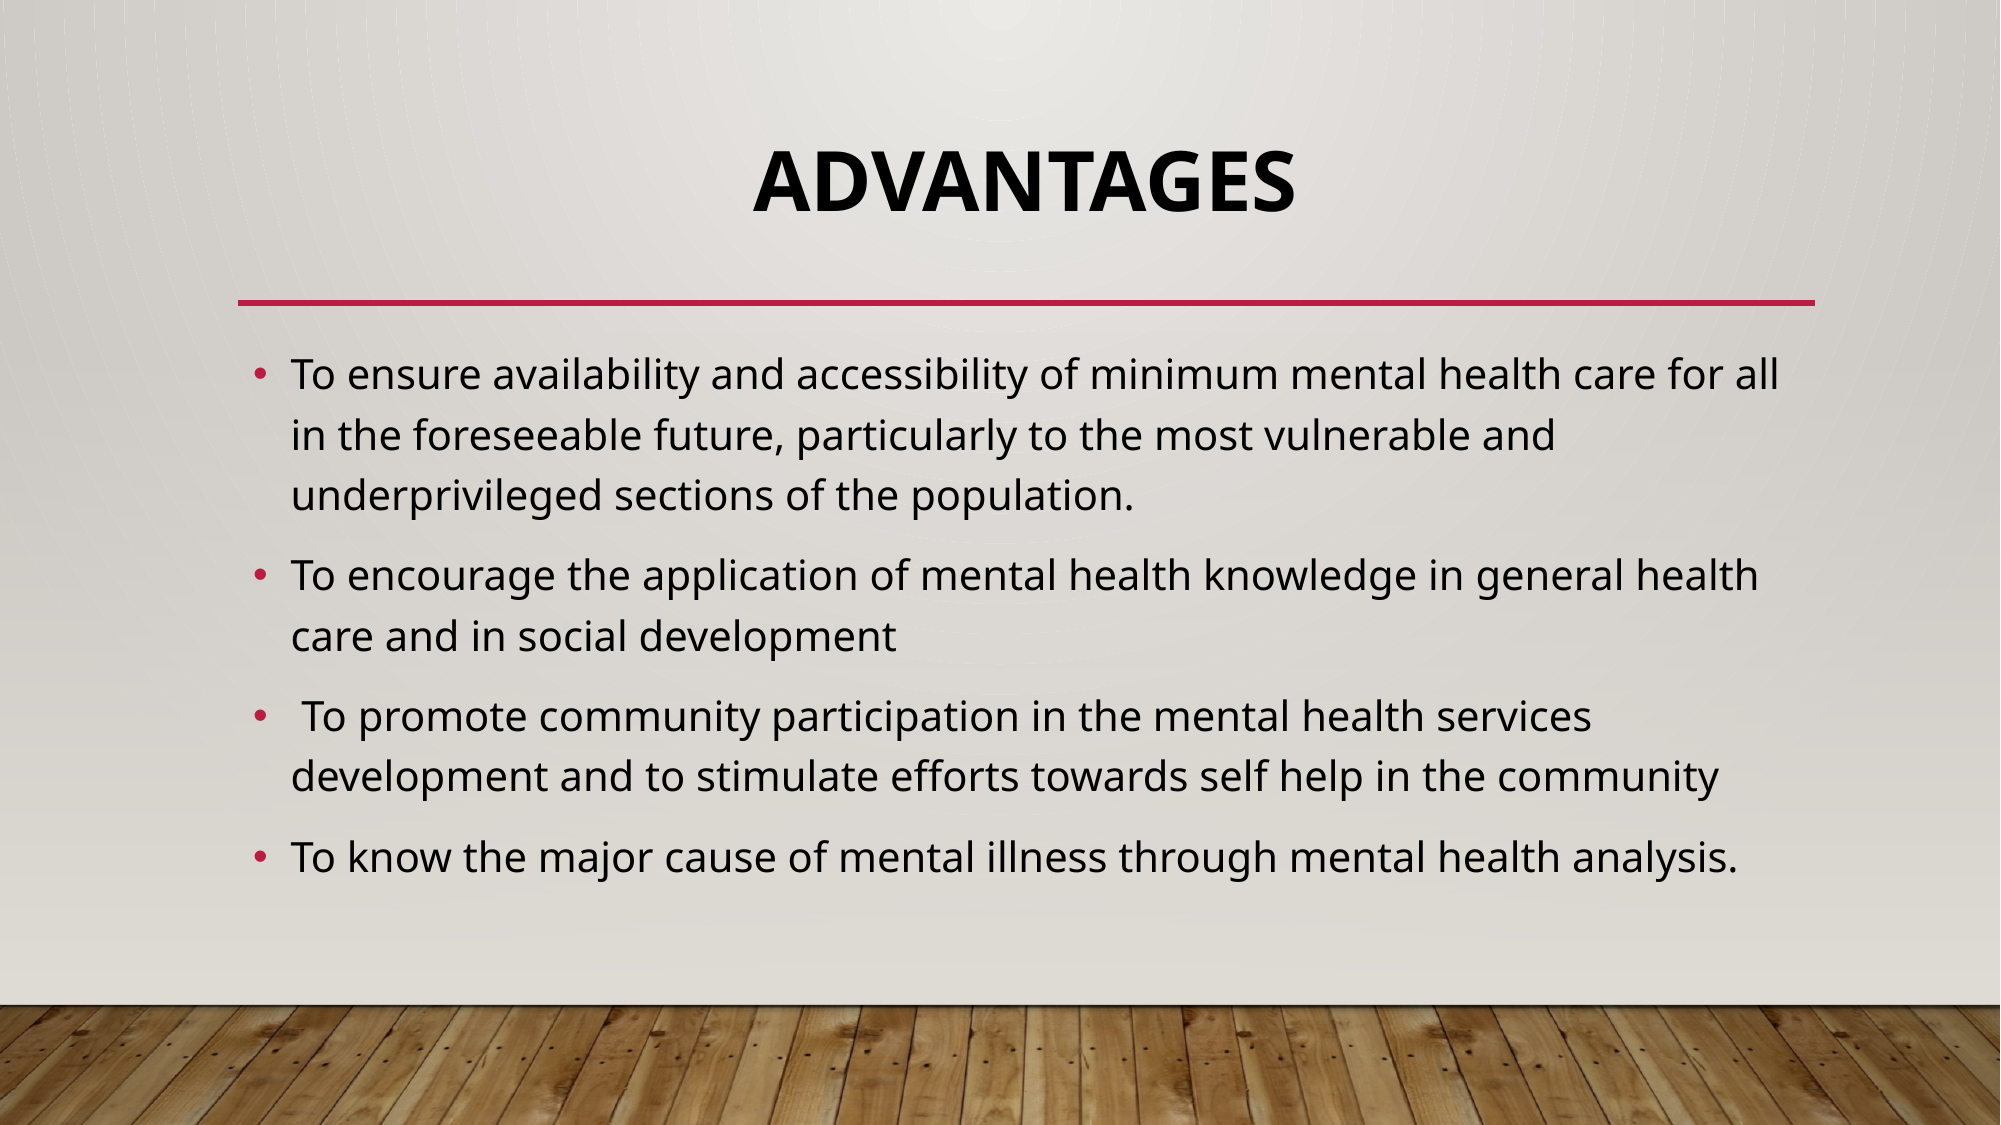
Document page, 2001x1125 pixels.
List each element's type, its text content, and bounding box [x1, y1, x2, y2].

list To ensure availability and accessibility of minimum mental health care for all in the foreseeable future, particularly to the most vulnerable and underprivileged sections of the population. To encourage the application of mental health knowledge in general health care and in social development To promote community participation in the mental health services development and to stimulate efforts towards self help in the community To know the major cause of mental illness through mental health analysis. [238, 330, 1814, 897]
title advantages [238, 131, 1814, 305]
picture [0, 1005, 2000, 1125]
